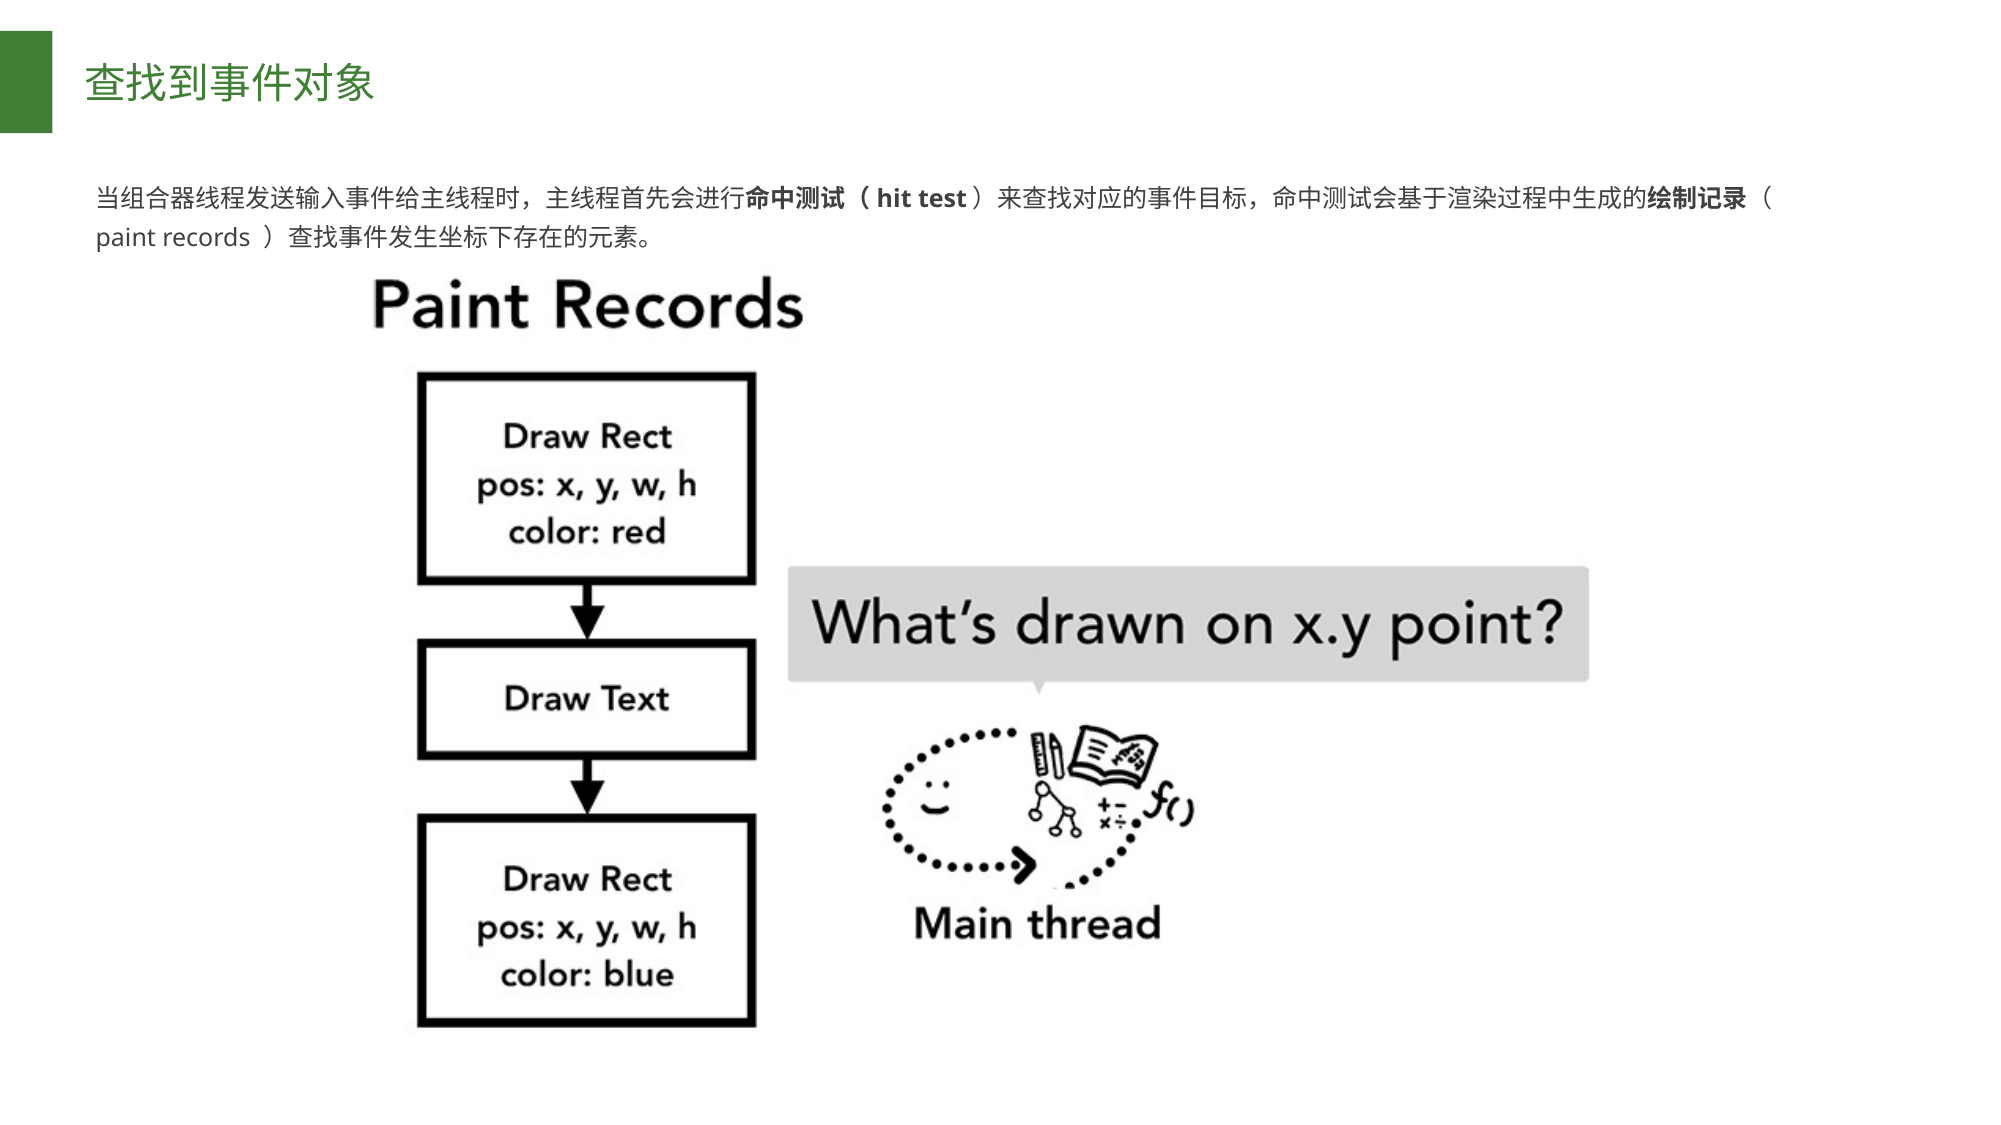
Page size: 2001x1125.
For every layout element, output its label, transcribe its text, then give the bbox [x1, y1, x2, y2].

text_box 查找到事件对象 [69, 49, 392, 115]
text_box [0, 30, 53, 134]
picture [293, 253, 1654, 1050]
text_box 当组合器线程发送输入事件给主线程时，主线程首先会进行命中测试（hit test）来查找对应的事件目标，命中测试会基于渲染过程中生成的绘制记录（ paint records ）查找事件发生坐标下存在的元素。 [80, 166, 1814, 298]
